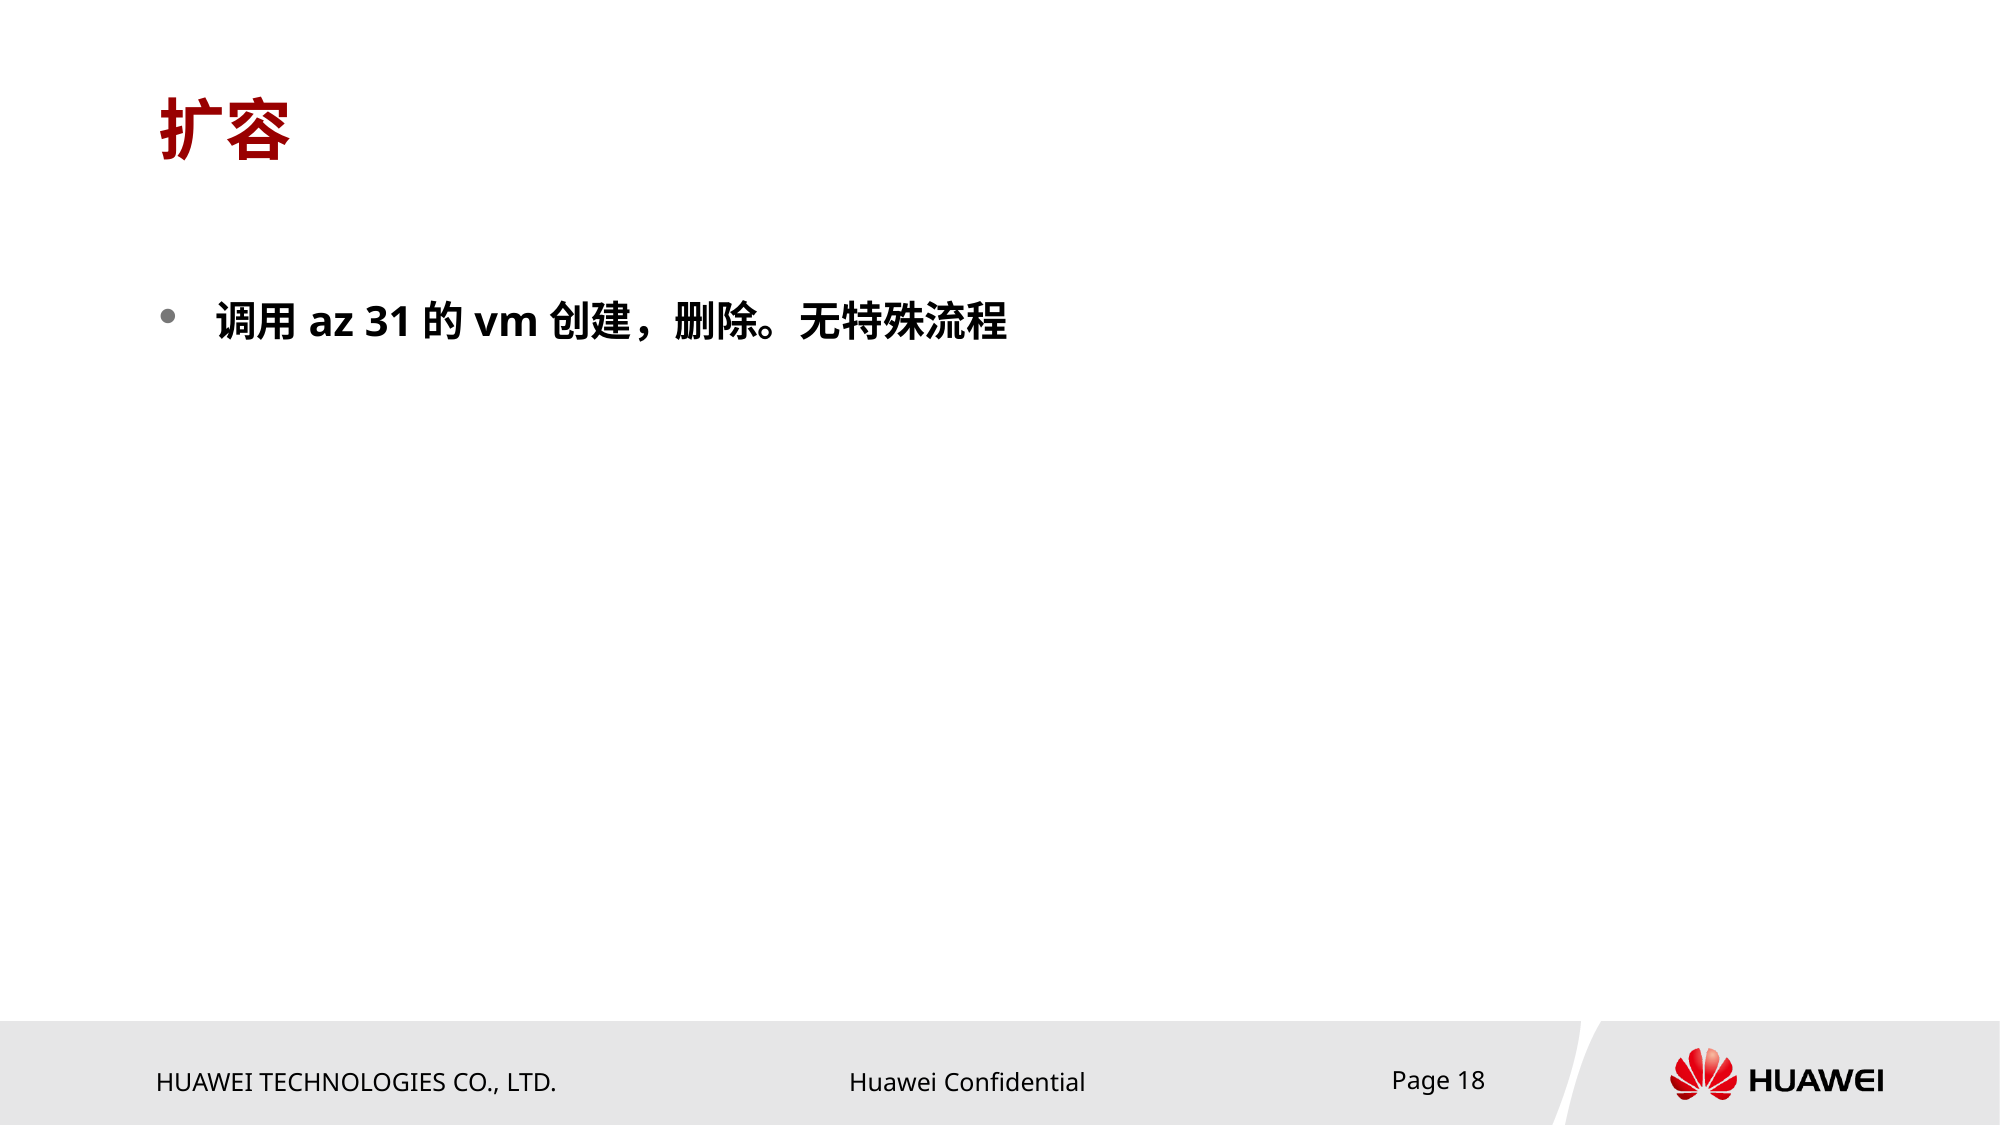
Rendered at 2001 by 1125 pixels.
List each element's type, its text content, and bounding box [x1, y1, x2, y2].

title 扩容 [143, 65, 1857, 191]
picture [0, 1021, 2000, 1125]
list 调用az 31的vm创建，删除。无特殊流程 [143, 267, 1857, 956]
